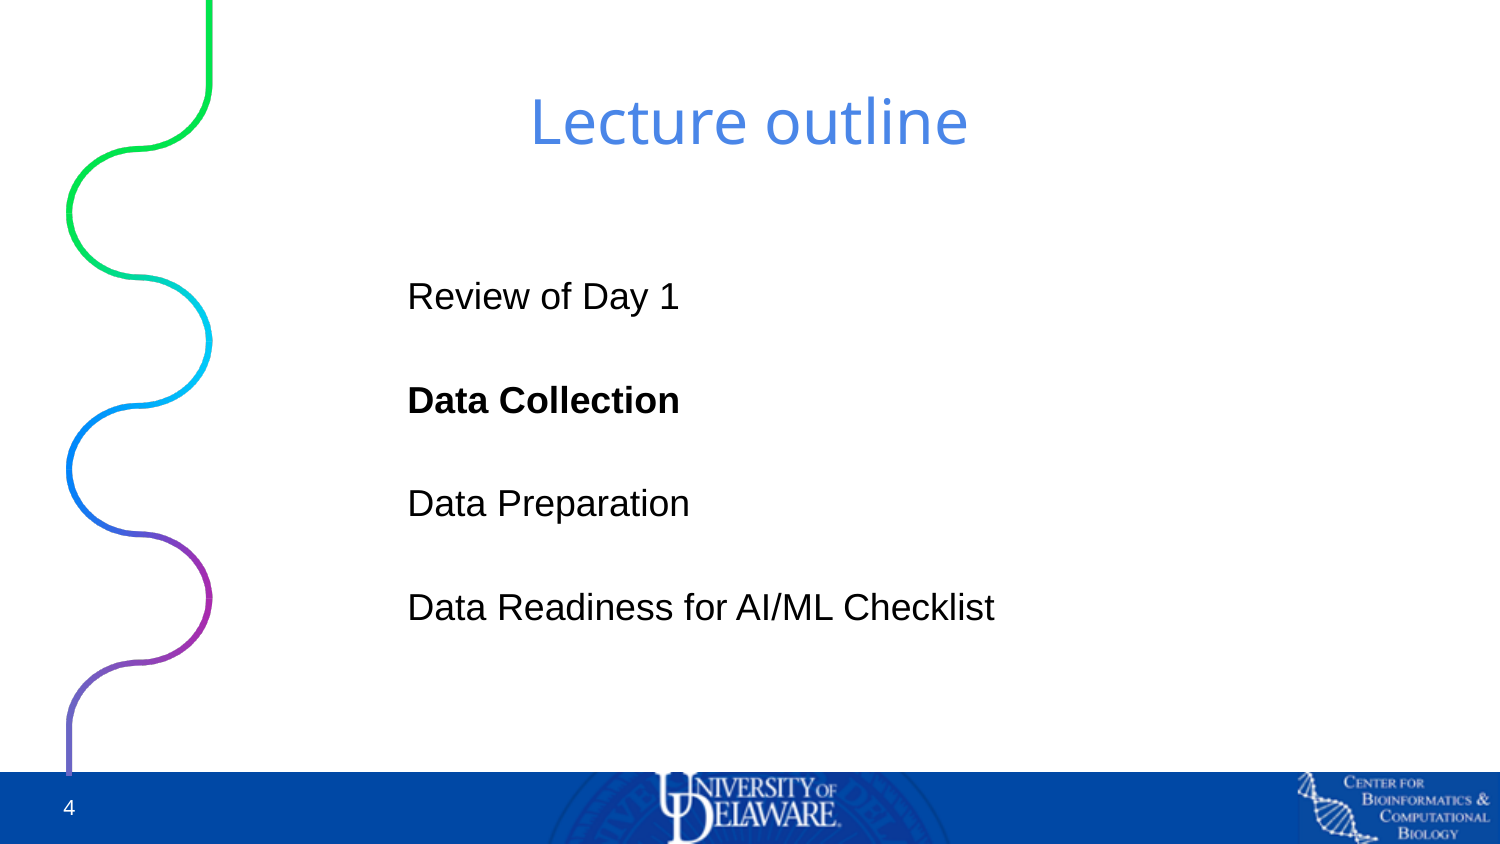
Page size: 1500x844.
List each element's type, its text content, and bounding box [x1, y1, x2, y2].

picture [0, 0, 1500, 844]
text_box Review of Day 1 Data Collection Data Preparation Data Readiness for AI/ML Checklist [317, 250, 1449, 643]
title Lecture outline [250, 67, 1449, 167]
